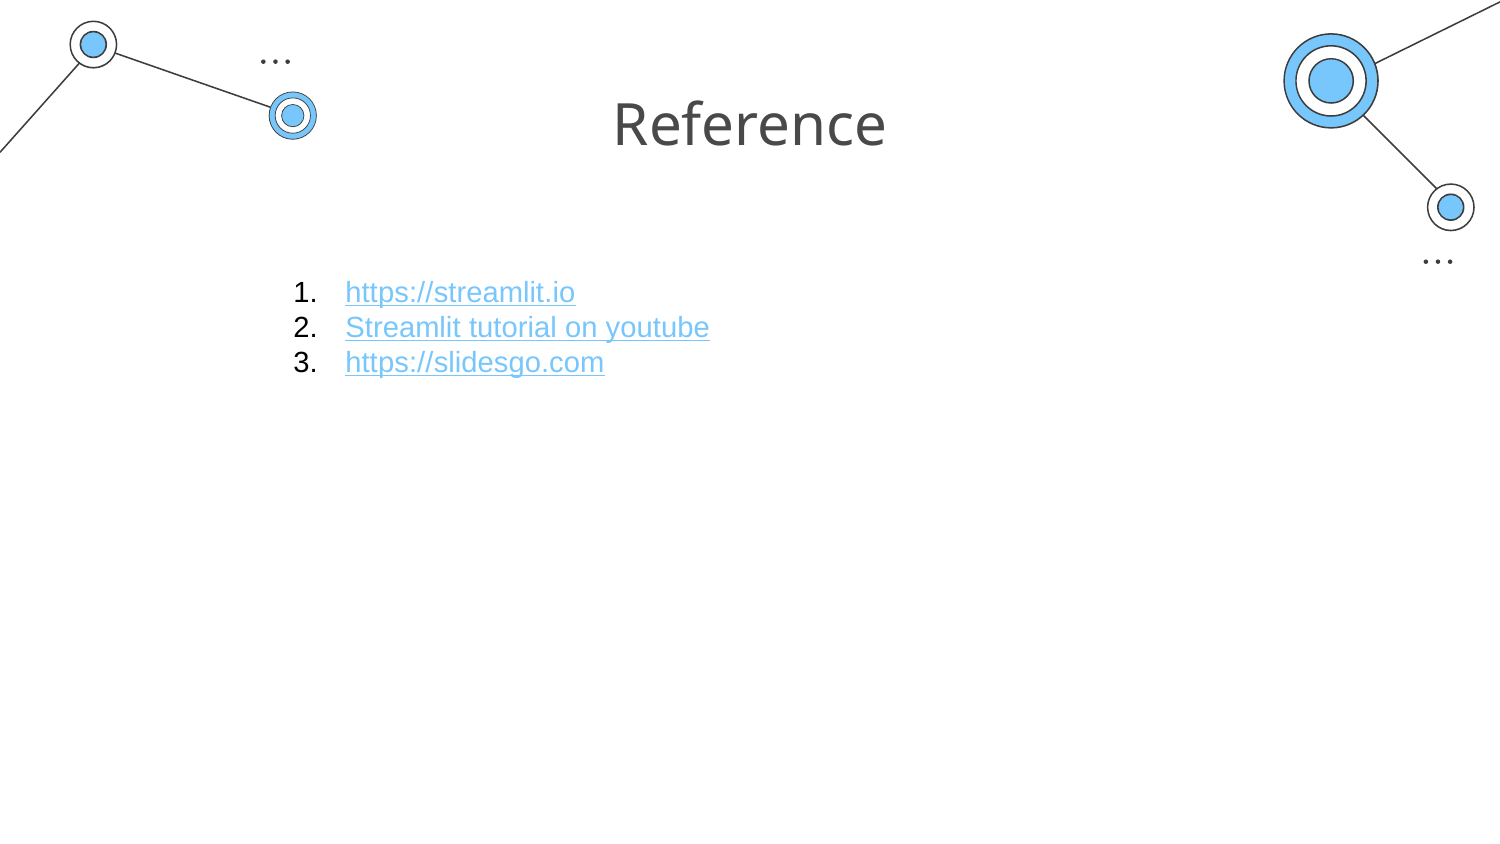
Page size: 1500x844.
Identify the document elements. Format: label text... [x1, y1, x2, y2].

text_box https://streamlit.io Streamlit tutorial on youtube https://slidesgo.com [255, 258, 1260, 394]
title Reference [257, 72, 1243, 171]
